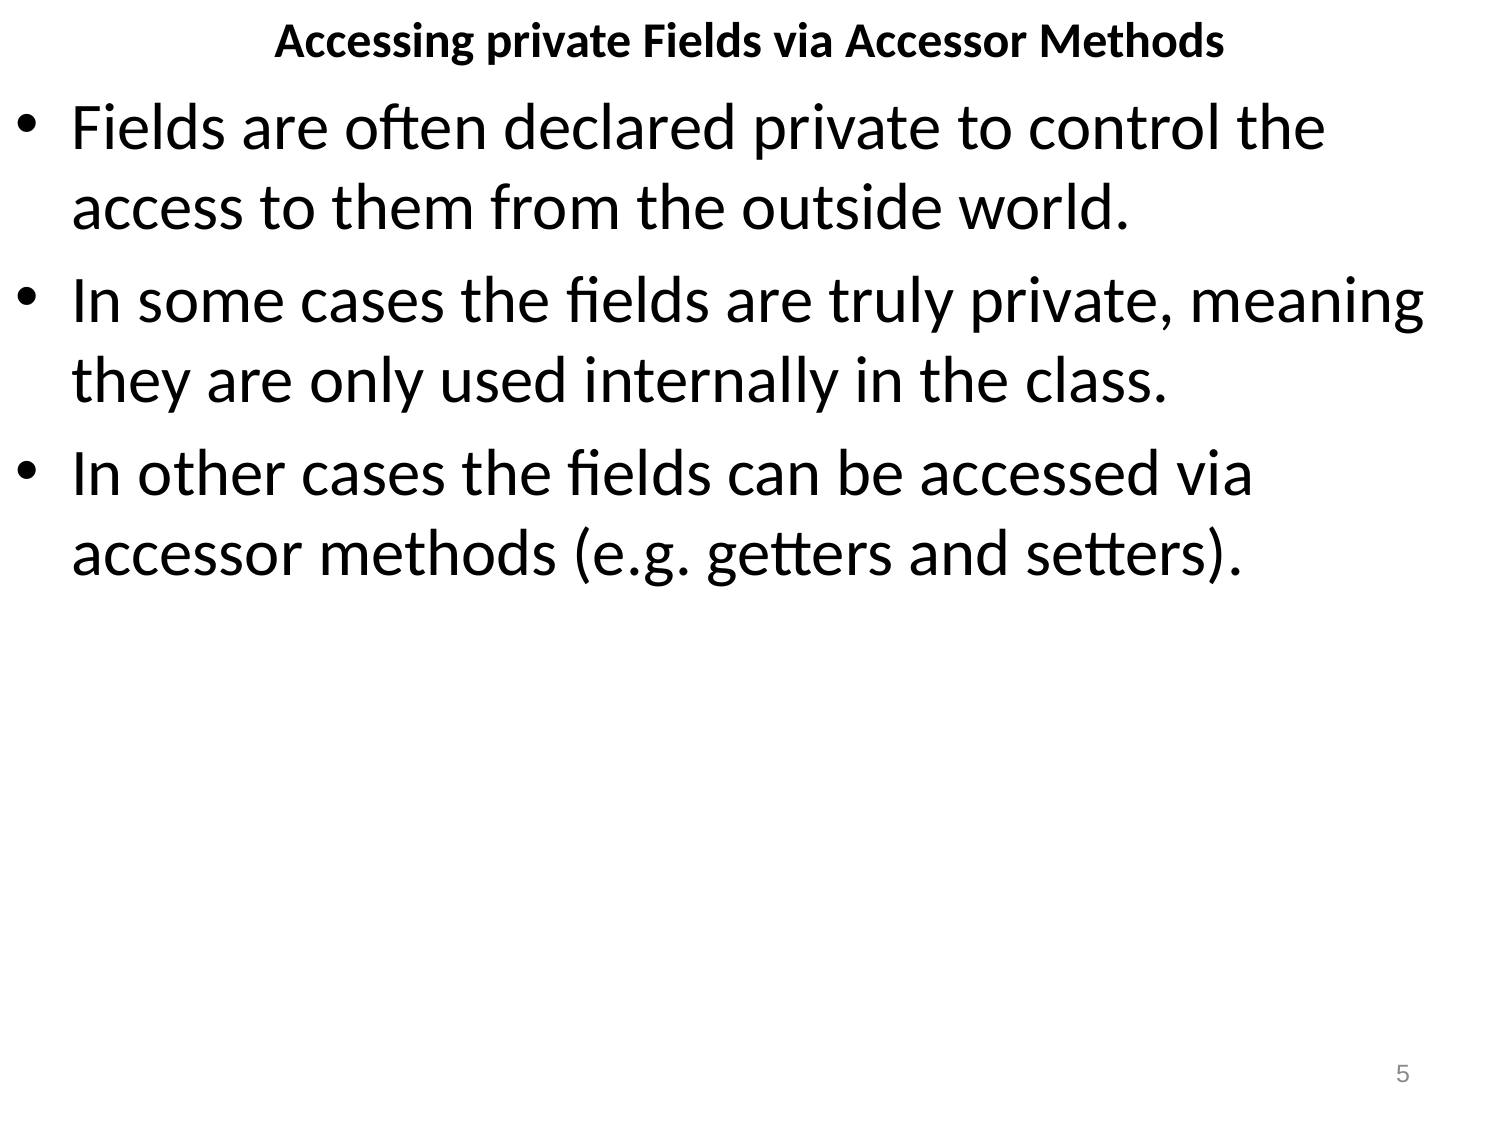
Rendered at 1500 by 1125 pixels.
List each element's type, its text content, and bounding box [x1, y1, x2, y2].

title Accessing private Fields via Accessor Methods [75, 0, 1425, 75]
slide_number 5 [1074, 1042, 1425, 1103]
list Fields are often declared private to control the access to them from the outside world. In some cases the fields are truly private, meaning they are only used internally in the class. In other cases the fields can be accessed via accessor methods (e.g. getters and setters). [0, 75, 1500, 1025]
